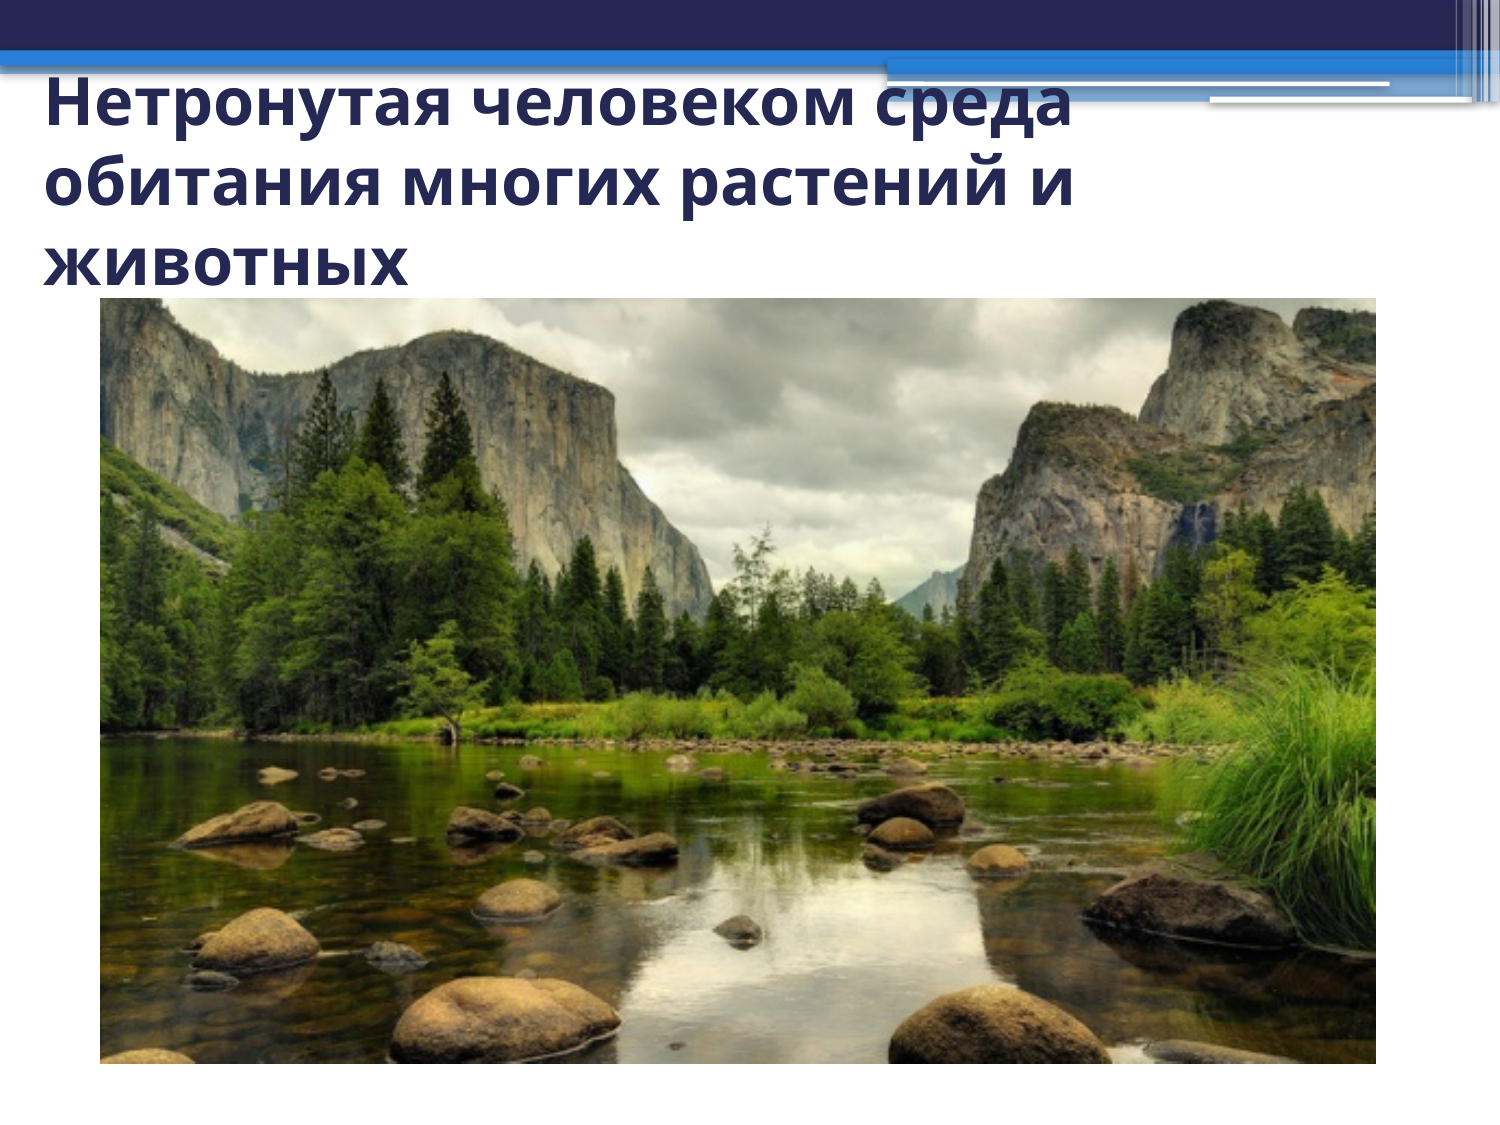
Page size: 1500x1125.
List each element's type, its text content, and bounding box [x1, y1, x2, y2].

title Нетронутая человеком среда обитания многих растений и животных [29, 78, 1447, 279]
picture [100, 298, 1376, 1065]
